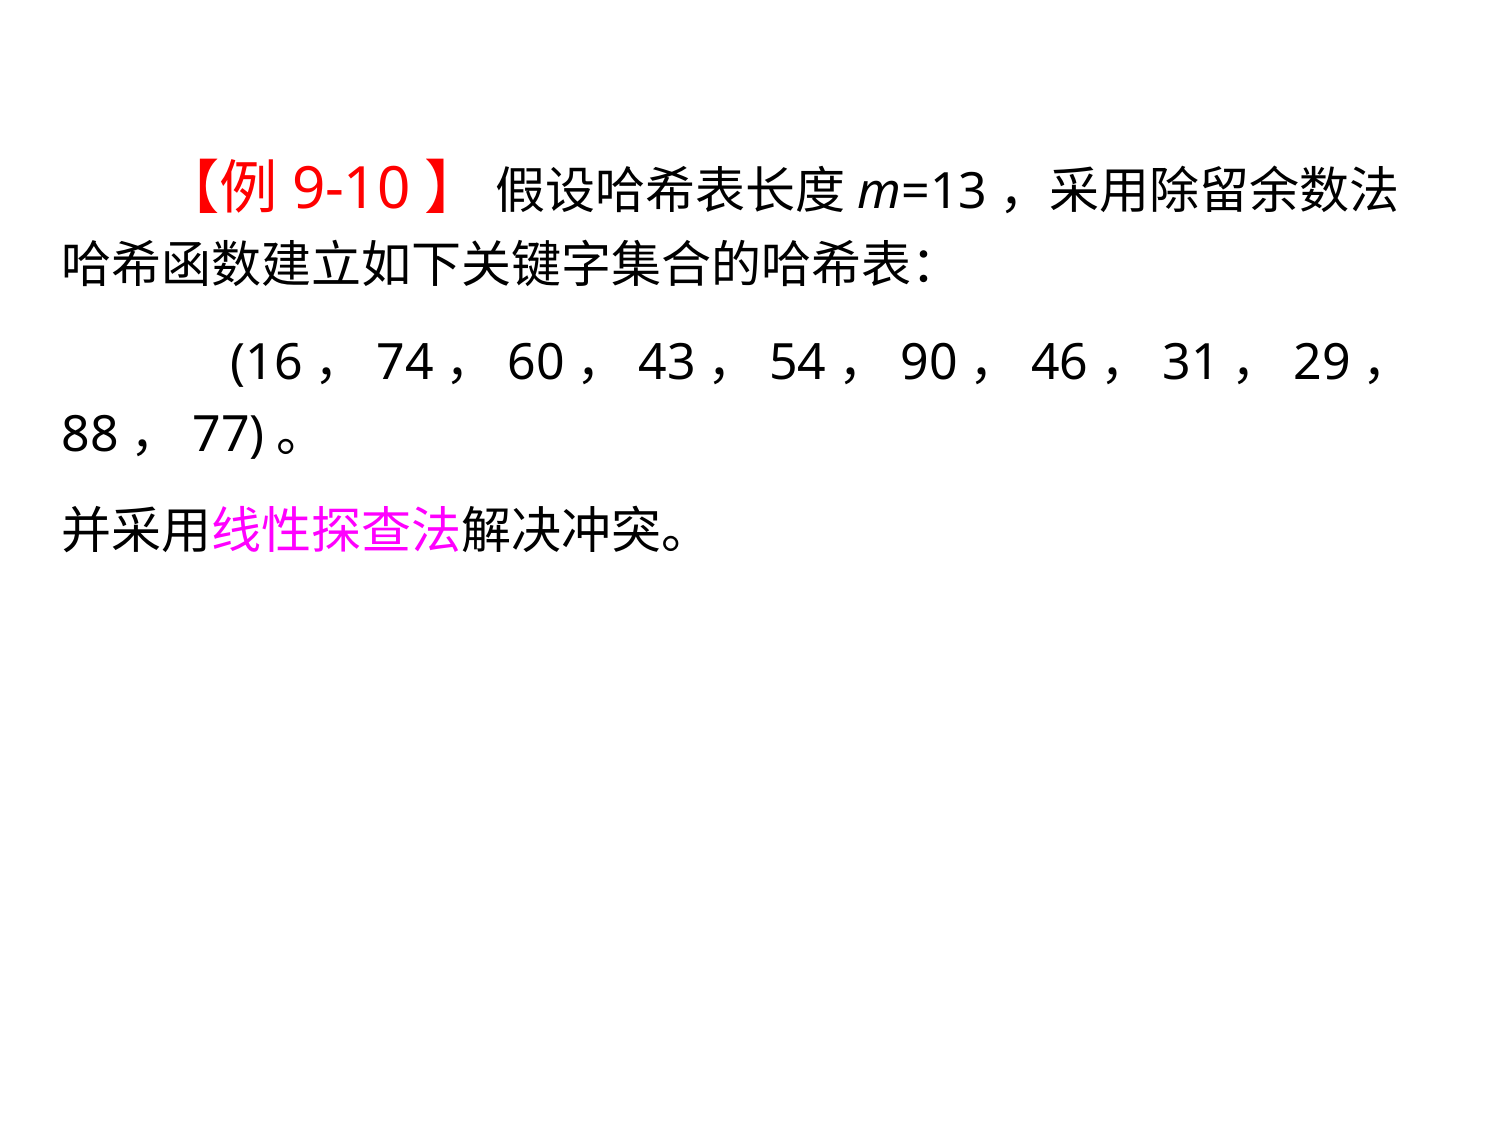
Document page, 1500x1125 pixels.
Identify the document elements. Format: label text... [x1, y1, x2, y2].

text_box 【例9-10】 假设哈希表长度m=13，采用除留余数法哈希函数建立如下关键字集合的哈希表： (16，74，60，43，54，90，46，31，29，88，77)。 并采用线性探查法解决冲突。 [46, 128, 1436, 566]
